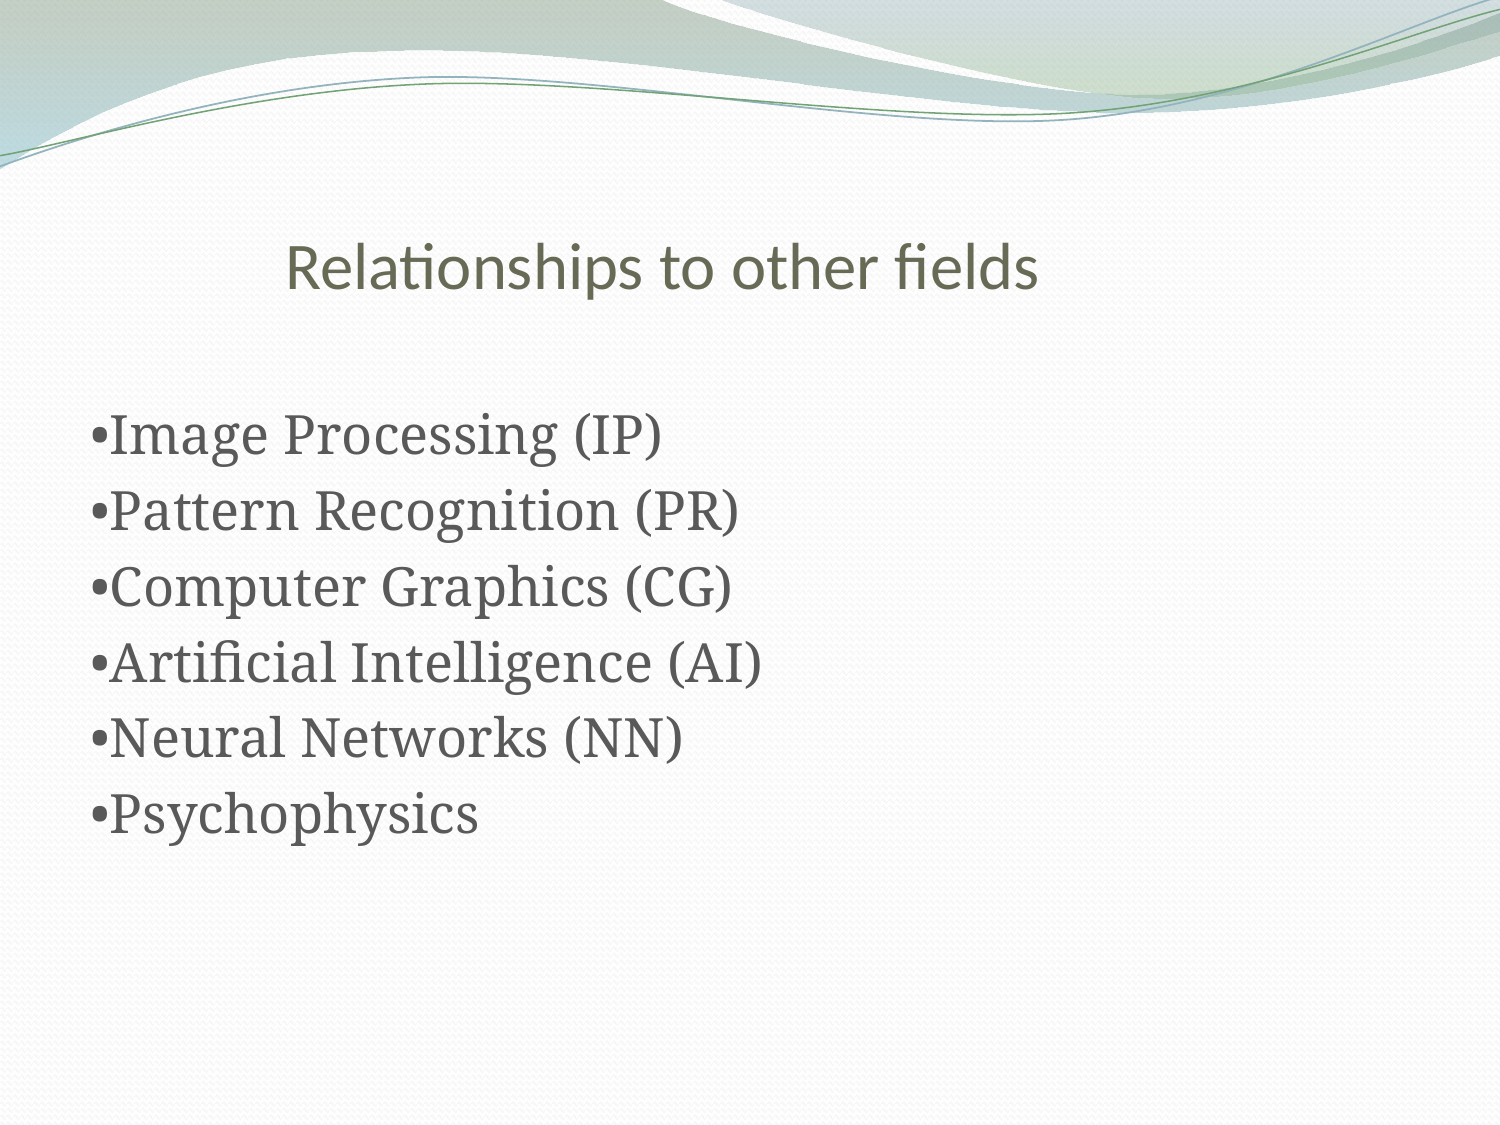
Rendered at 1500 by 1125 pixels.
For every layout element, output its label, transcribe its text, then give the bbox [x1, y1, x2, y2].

list •Image Processing (IP) •Pattern Recognition (PR) •Computer Graphics (CG) •Artificial Intelligence (AI) •Neural Networks (NN) •Psychophysics [74, 317, 1426, 1038]
title Relationships to other fields [74, 115, 1426, 304]
